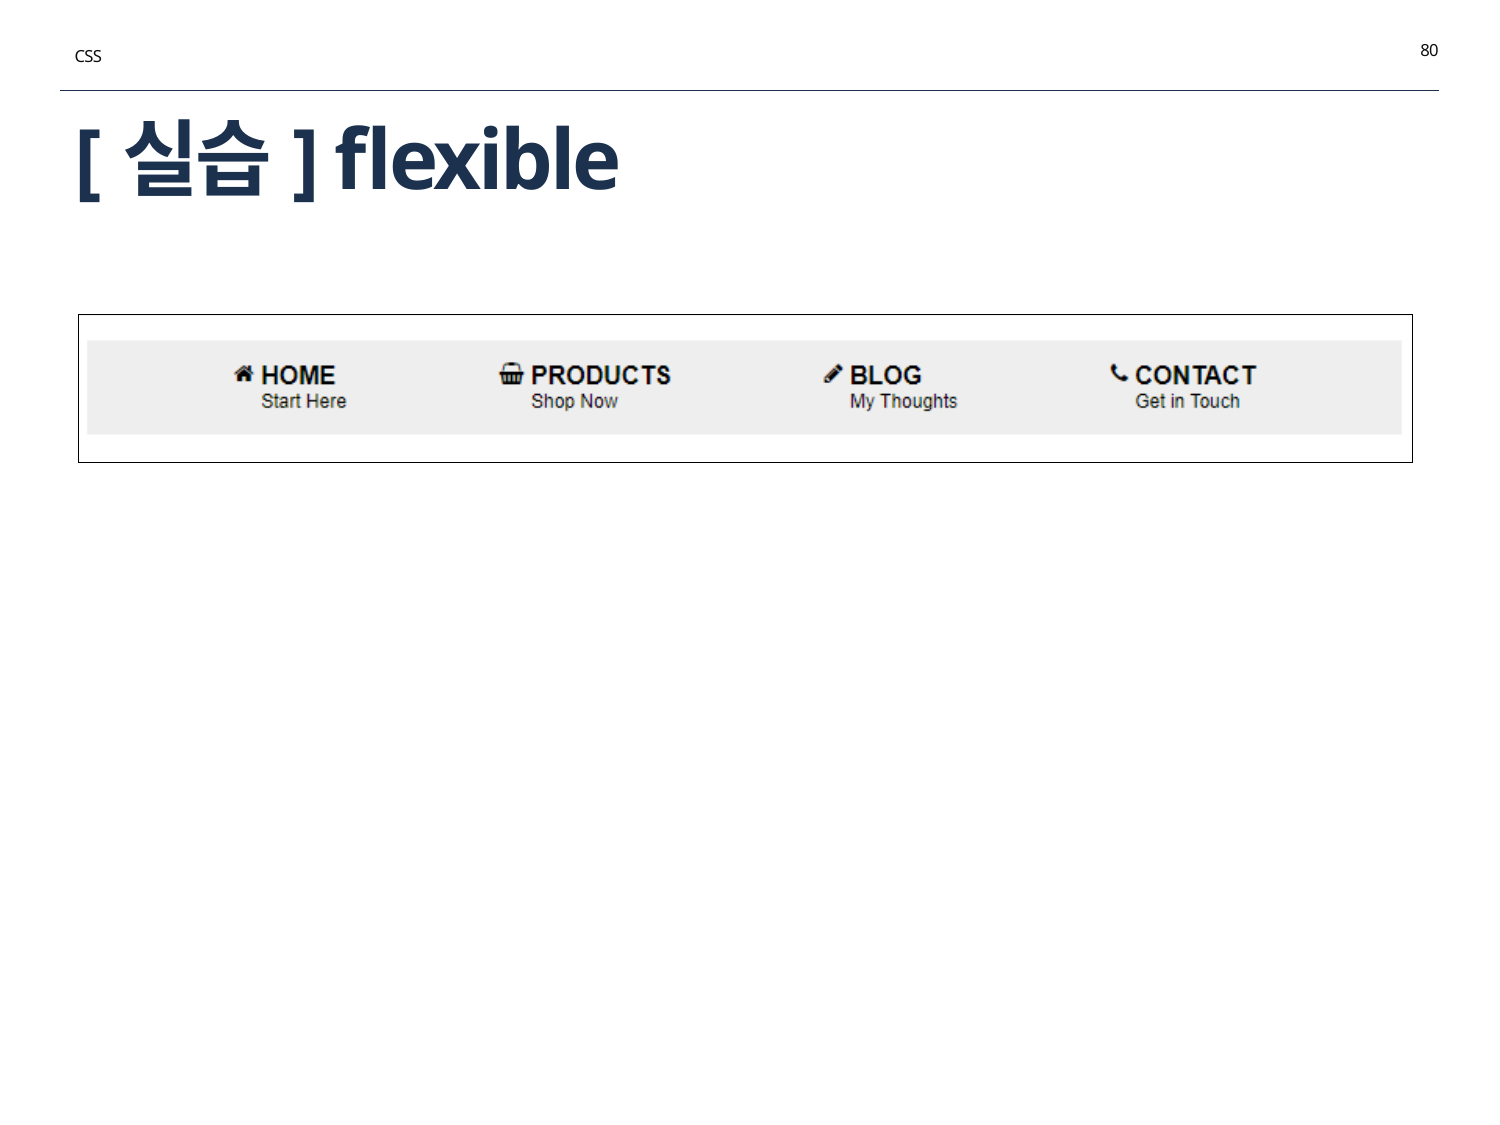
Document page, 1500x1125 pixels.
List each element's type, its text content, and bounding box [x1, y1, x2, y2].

title [실습] flexible [59, 108, 1432, 204]
text_box CSS [59, 38, 320, 74]
text_box 80 [1193, 32, 1454, 70]
picture [78, 313, 1414, 463]
